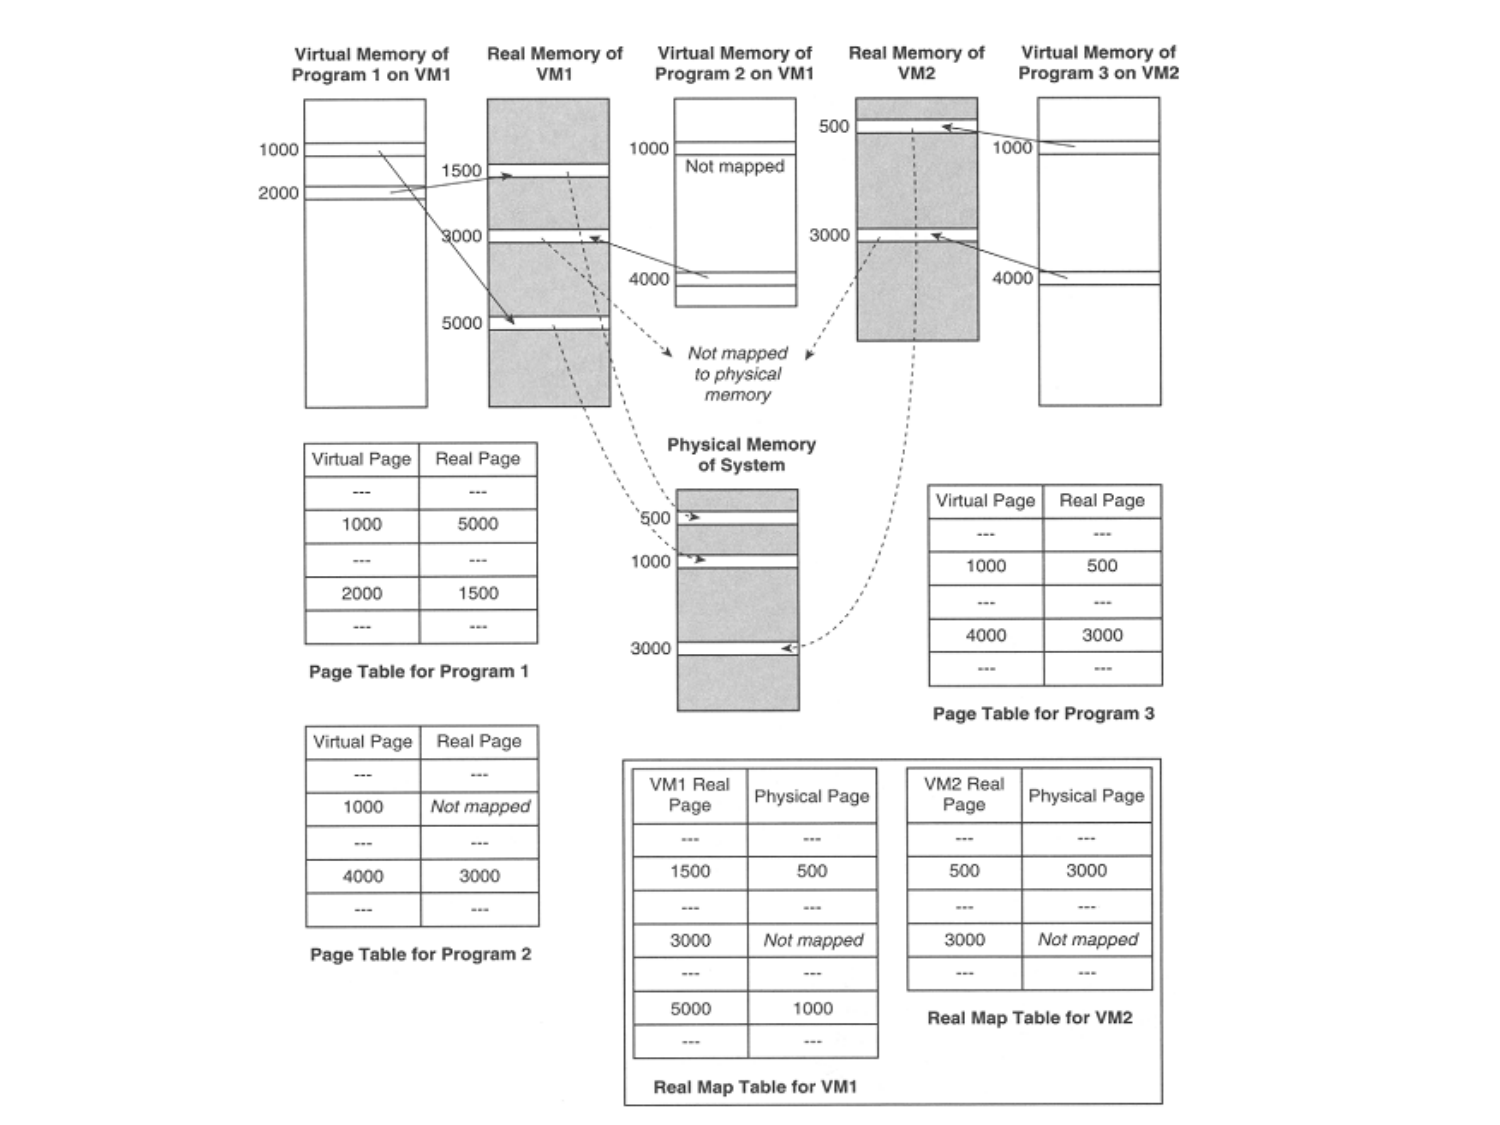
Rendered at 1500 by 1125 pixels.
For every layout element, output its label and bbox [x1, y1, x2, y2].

list [237, 37, 1263, 1125]
